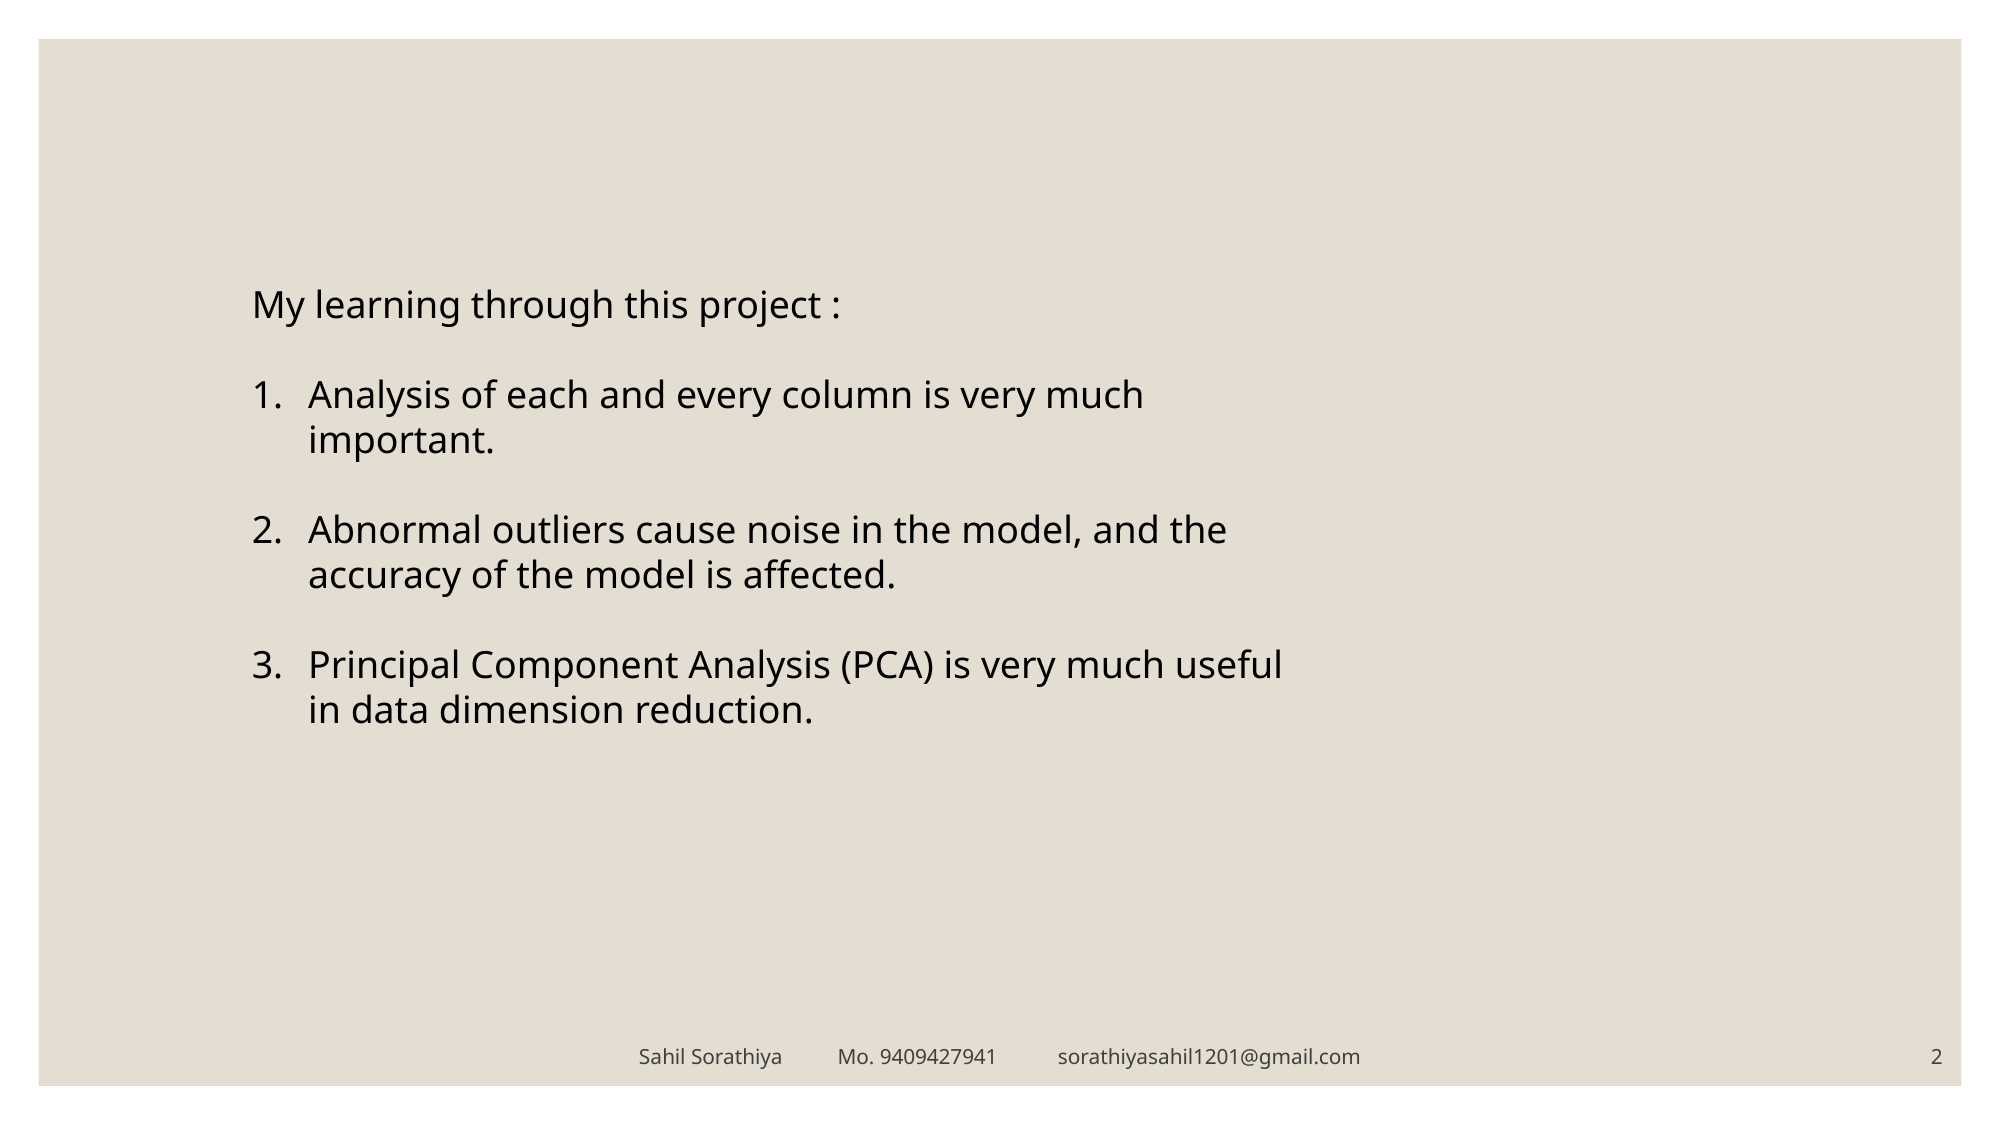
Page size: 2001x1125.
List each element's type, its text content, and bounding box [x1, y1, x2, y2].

text_box My learning through this project : Analysis of each and every column is very much important. Abnormal outliers cause noise in the model, and the accuracy of the model is affected. Principal Component Analysis (PCA) is very much useful in data dimension reduction. [237, 273, 1300, 738]
slide_number 2 [1717, 1034, 1958, 1080]
footer Sahil Sorathiya Mo. 9409427941 sorathiyasahil1201@gmail.com [572, 1034, 1428, 1080]
